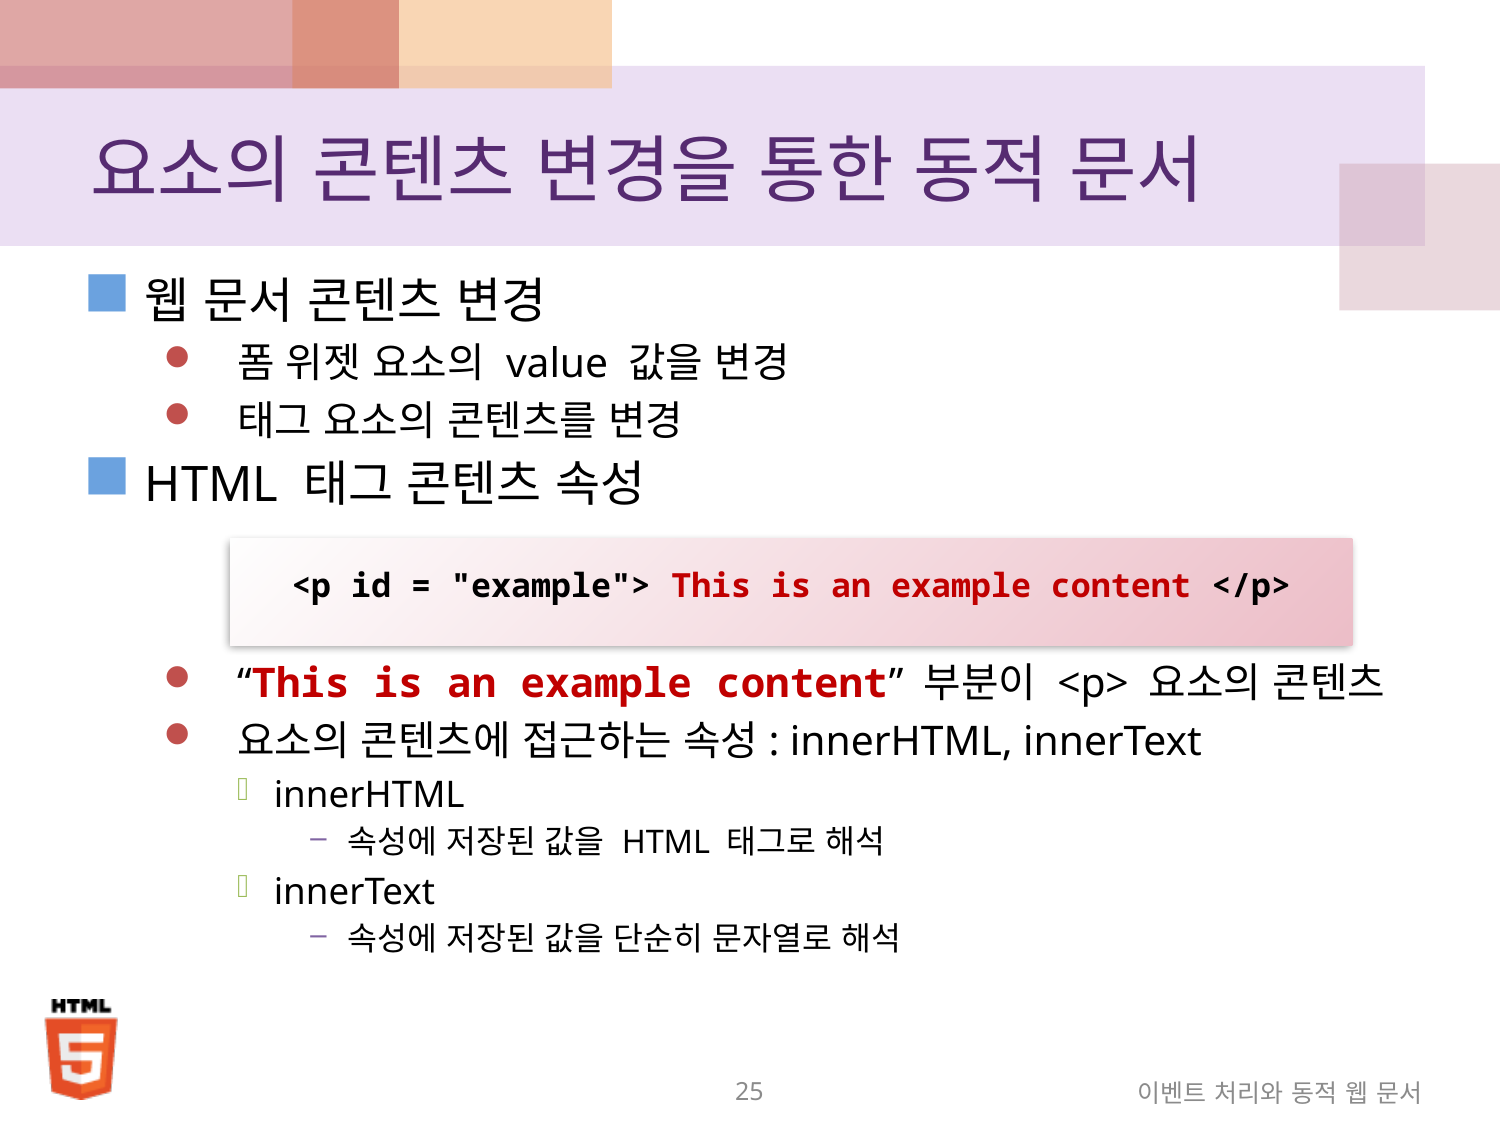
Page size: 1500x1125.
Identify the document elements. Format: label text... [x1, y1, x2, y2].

title 요소의 콘텐츠 변경을 통한 동적 문서 [75, 88, 1483, 246]
picture [31, 999, 132, 1100]
list 웹 문서 콘텐츠 변경 폼 위젯 요소의 value 값을 변경 태그 요소의 콘텐츠를 변경 HTML 태그 콘텐츠 속성 “This is an example content” 부분이 <p> 요소의 콘텐츠 요소의 콘텐츠에 접근하는 속성: innerHTML, innerText innerHTML 속성에 저장된 값을 HTML 태그로 해석 innerText 속성에 저장된 값을 단순히 문자열로 해석 [75, 262, 1425, 1005]
slide_number 25 [574, 1072, 925, 1113]
text_box <p id = "example"> This is an example content </p> [229, 538, 1353, 646]
footer 이벤트 처리와 동적 웹 문서 [963, 1072, 1438, 1113]
